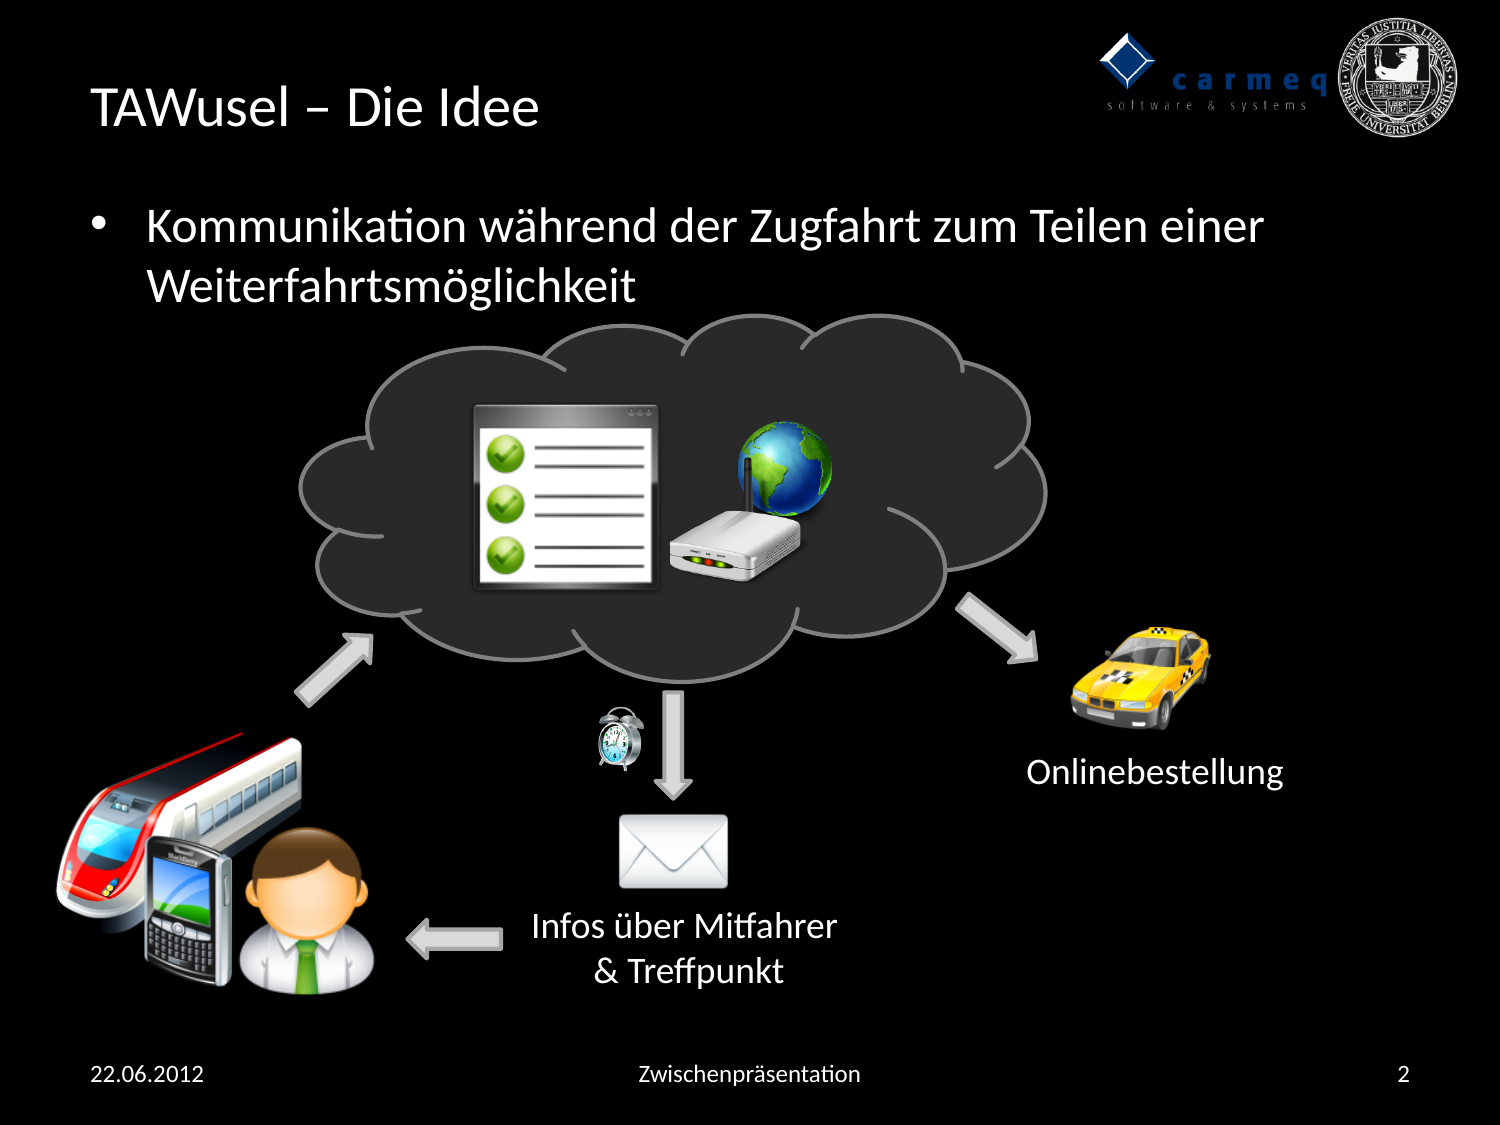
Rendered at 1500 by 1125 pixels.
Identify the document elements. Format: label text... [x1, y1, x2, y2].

title TAWusel – Die Idee [75, 45, 1425, 161]
footer Zwischenpräsentation [512, 1042, 988, 1103]
text_box [654, 690, 693, 785]
text_box [954, 591, 1039, 665]
picture [52, 703, 396, 1000]
text_box Infos über Mitfahrer & Treffpunkt [516, 893, 862, 998]
picture [584, 703, 656, 776]
picture [466, 396, 833, 598]
picture [1068, 609, 1211, 752]
picture [607, 786, 739, 917]
text_box [293, 632, 374, 704]
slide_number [75, 1042, 425, 1103]
slide_number 2 [1074, 1042, 1425, 1103]
picture [1097, 15, 1488, 138]
text_box Onlinebestellung [1011, 739, 1300, 800]
list Kommunikation während der Zugfahrt zum Teilen einer Weiterfahrtsmöglichkeit [75, 184, 1425, 1005]
text_box [405, 917, 504, 961]
